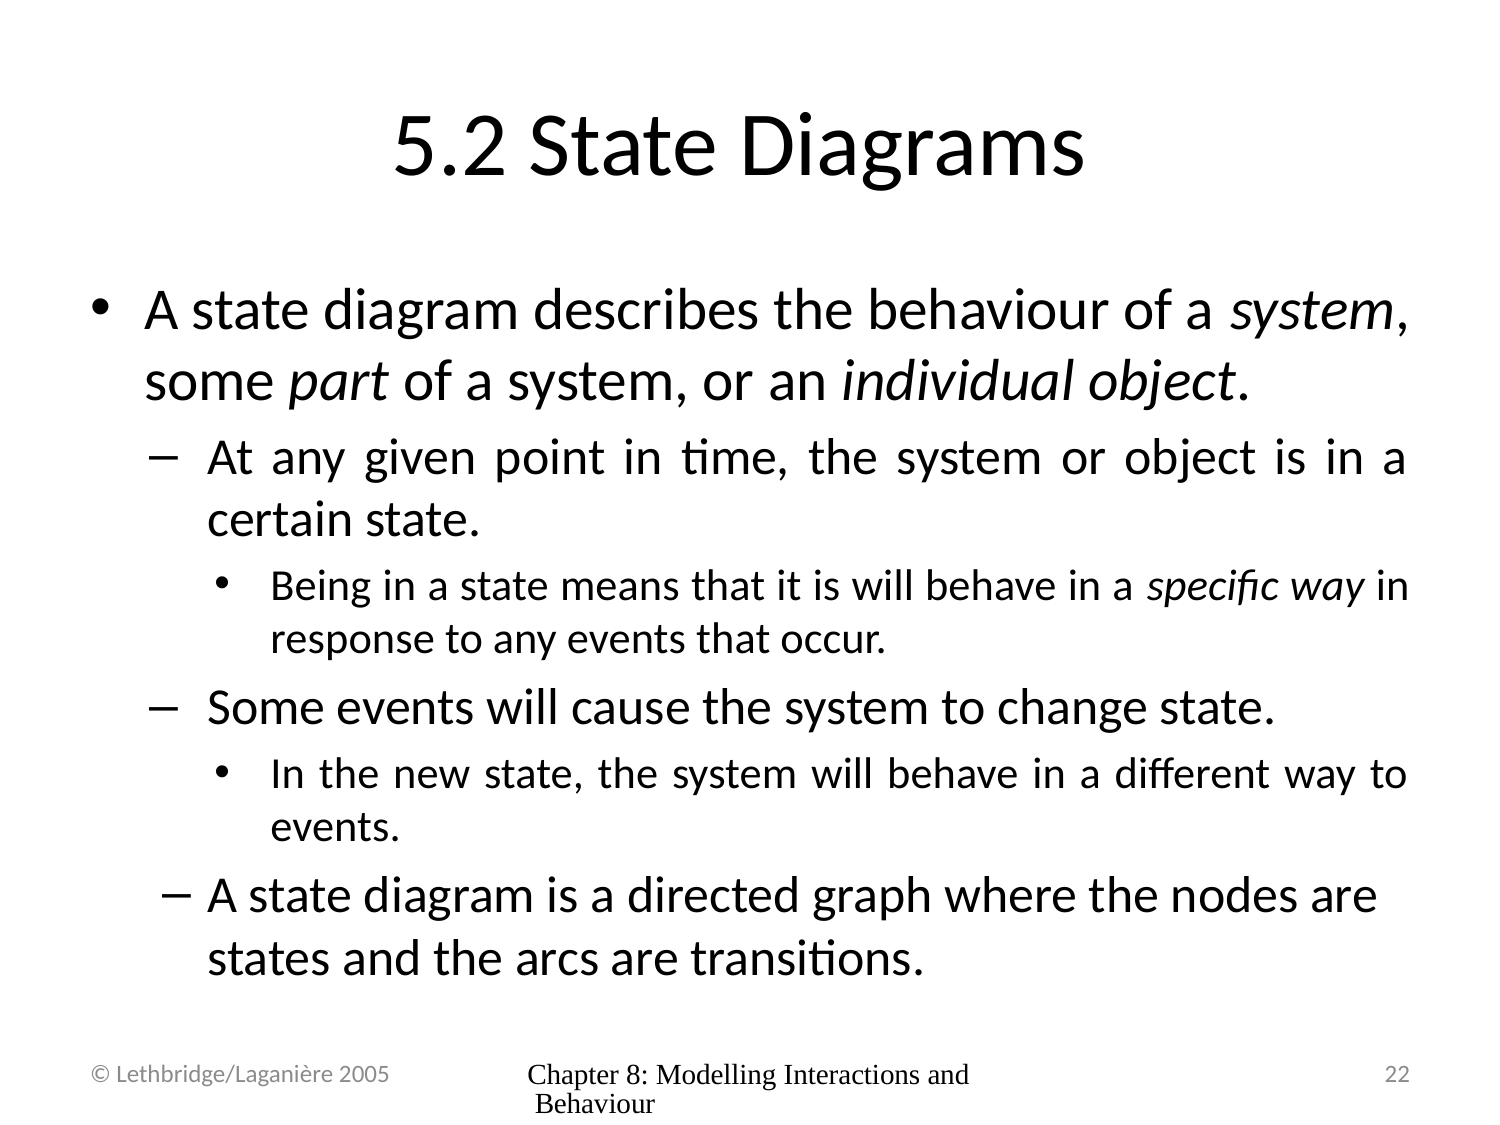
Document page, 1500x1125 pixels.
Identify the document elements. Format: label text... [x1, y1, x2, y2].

list A state diagram describes the behaviour of a system, some part of a system, or an individual object. At any given point in time, the system or object is in a certain state. Being in a state means that it is will behave in a specific way in response to any events that occur. Some events will cause the system to change state. In the new state, the system will behave in a different way to events. A state diagram is a directed graph where the nodes are states and the arcs are transitions. [75, 262, 1425, 1005]
slide_number 22 [1074, 1042, 1425, 1103]
slide_number © Lethbridge/Laganière 2005 [75, 1042, 425, 1103]
footer Chapter 8: Modelling Interactions and Behaviour [512, 1042, 988, 1103]
title 5.2 State Diagrams [75, 45, 1425, 233]
